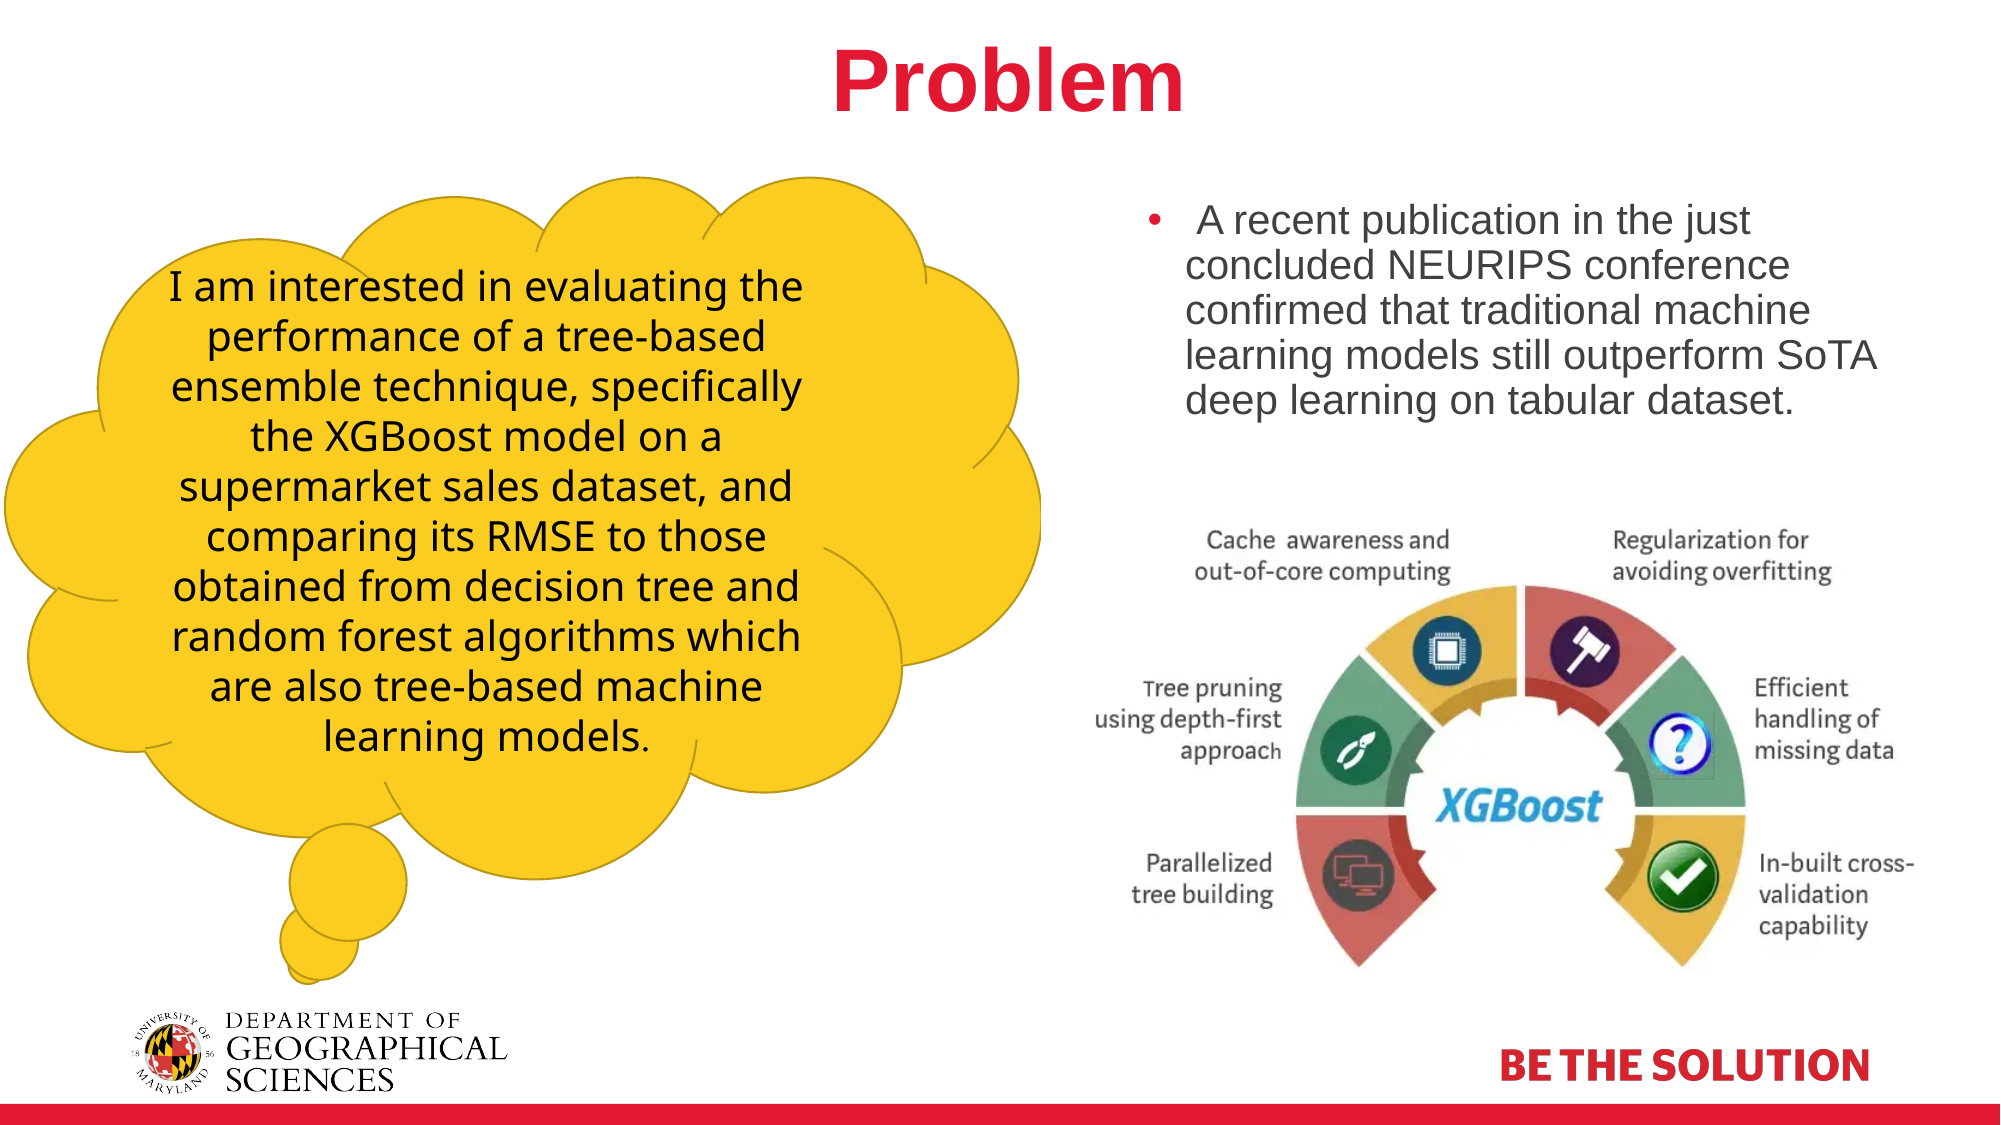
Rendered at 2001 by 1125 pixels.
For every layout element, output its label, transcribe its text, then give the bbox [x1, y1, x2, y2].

text_box I am interested in evaluating the performance of a tree-based ensemble technique, specifically the XGBoost model on a supermarket sales dataset, and comparing its RMSE to those obtained from decision tree and random forest algorithms which are also tree-based machine learning models. [3, 176, 1042, 986]
picture [131, 1012, 508, 1094]
list A recent publication in the just concluded NEURIPS conference confirmed that traditional machine learning models still outperform SoTA deep learning on tabular dataset. [1132, 130, 1927, 461]
title Problem [531, 26, 1487, 138]
picture [1041, 497, 1953, 974]
